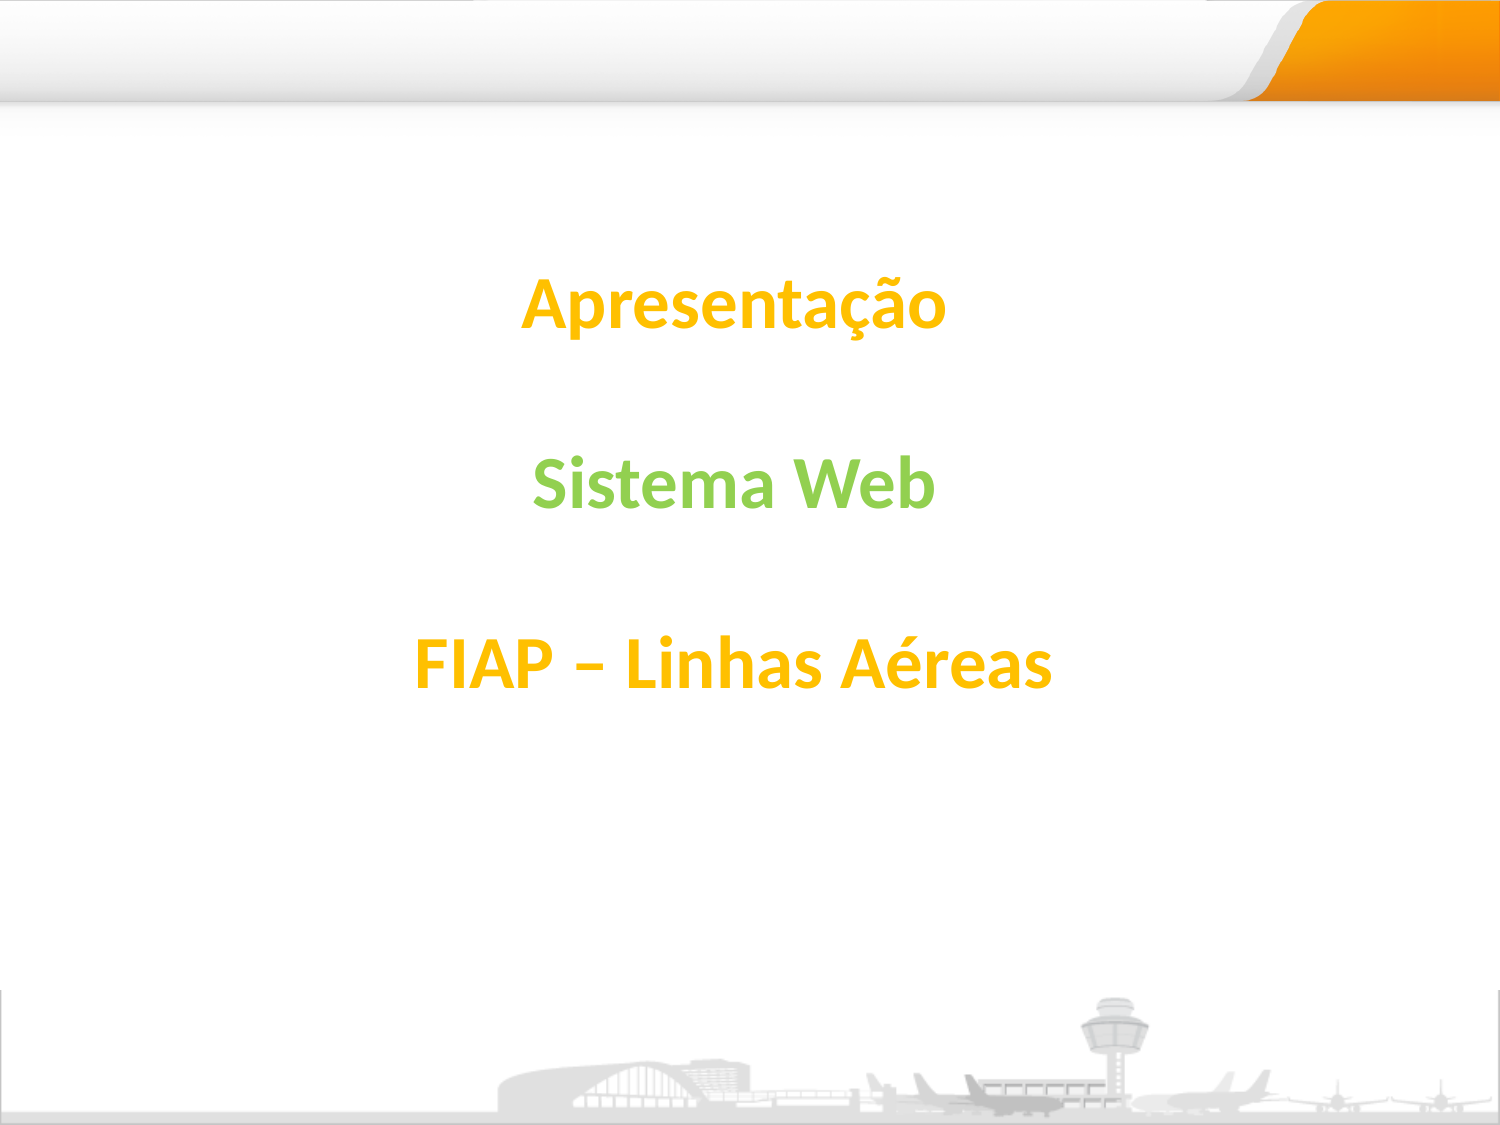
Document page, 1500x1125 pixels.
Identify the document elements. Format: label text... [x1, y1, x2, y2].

picture [0, 0, 1500, 137]
picture [0, 990, 1500, 1125]
text_box Apresentação Sistema Web FIAP – Linhas Aéreas [398, 246, 1072, 711]
